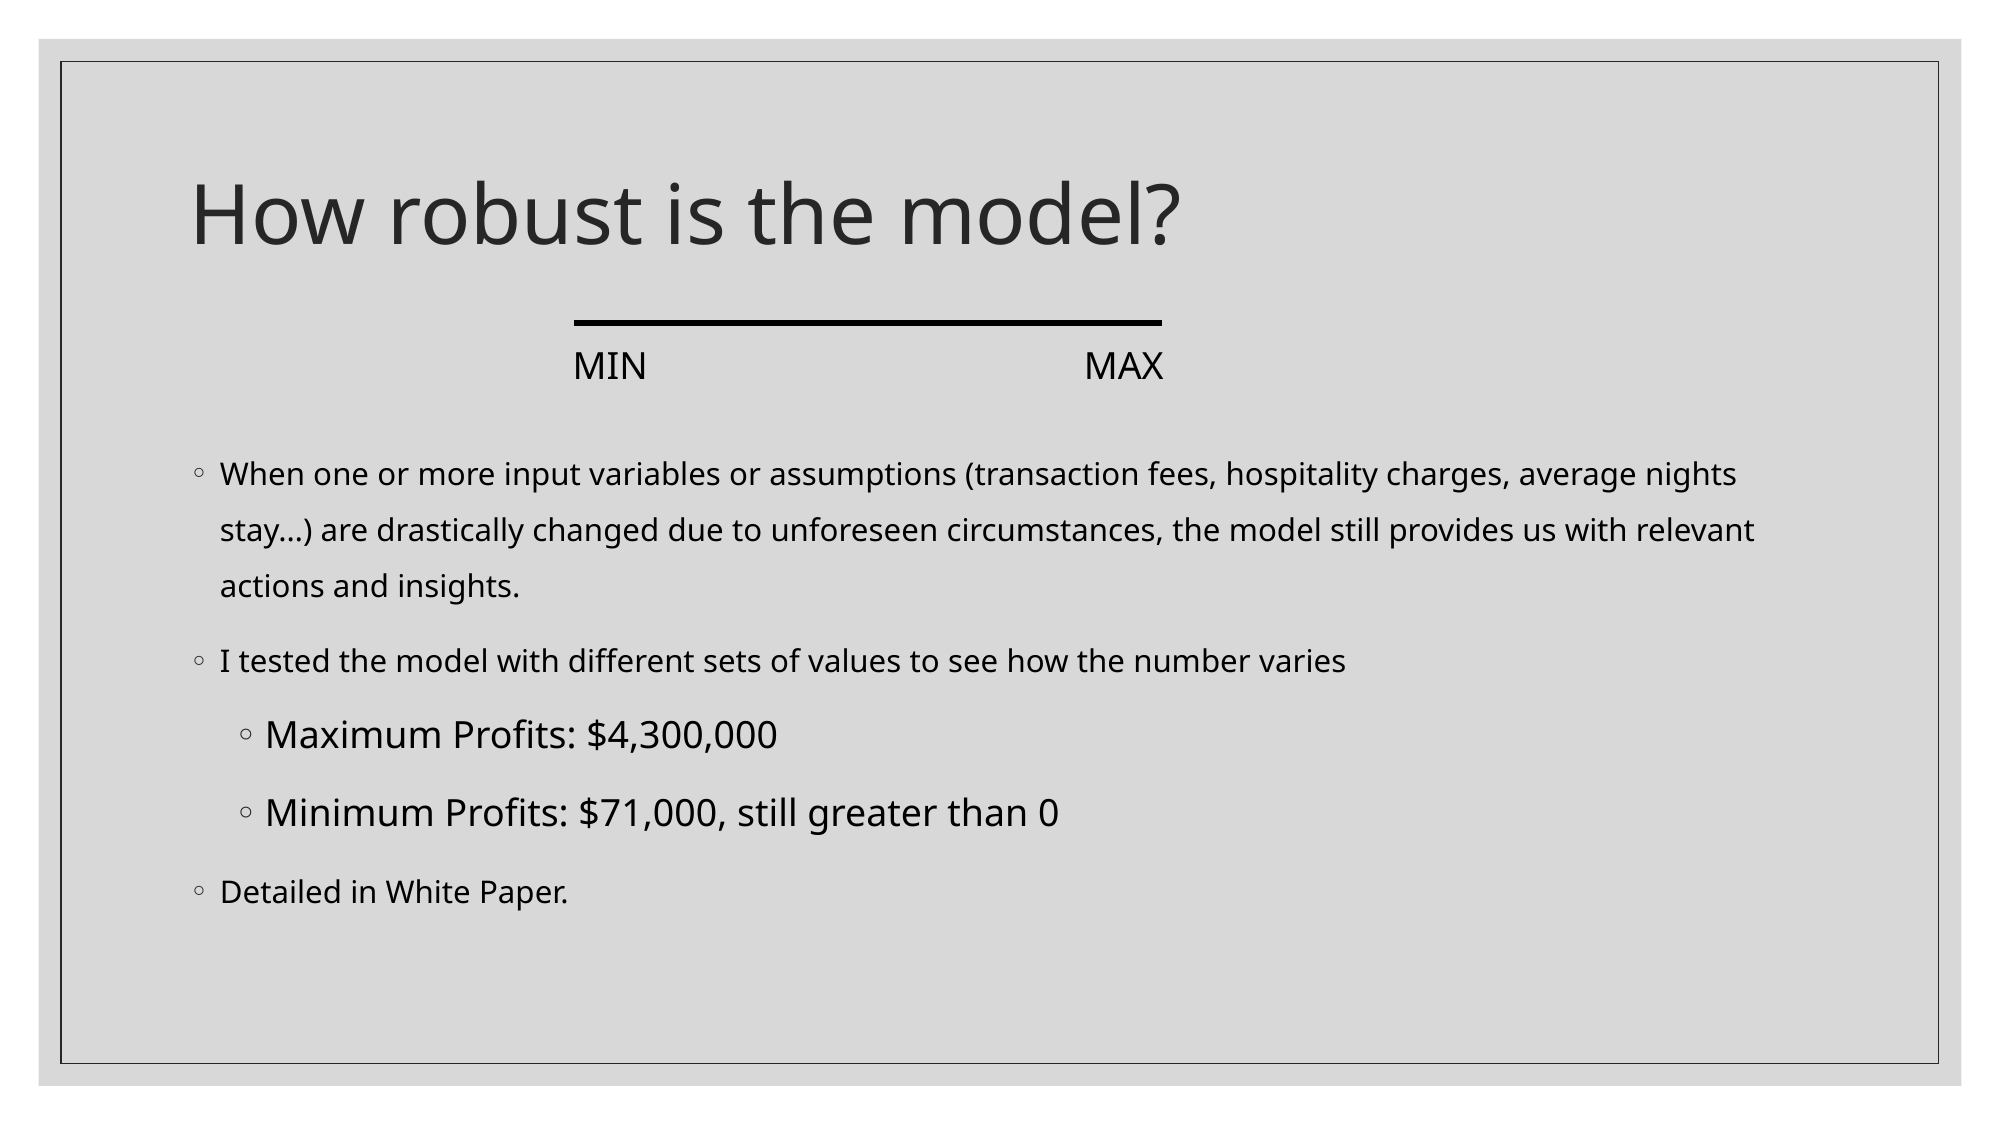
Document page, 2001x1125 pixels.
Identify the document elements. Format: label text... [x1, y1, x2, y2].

list When one or more input variables or assumptions (transaction fees, hospitality charges, average nights stay…) are drastically changed due to unforeseen circumstances, the model still provides us with relevant actions and insights. I tested the model with different sets of values to see how the number varies Maximum Profits: $4,300,000 Minimum Profits: $71,000, still greater than 0 Detailed in White Paper. [174, 427, 1825, 1060]
text_box MIN [557, 334, 687, 395]
text_box MAX [1069, 334, 1198, 395]
title How robust is the model? [174, 105, 1825, 331]
